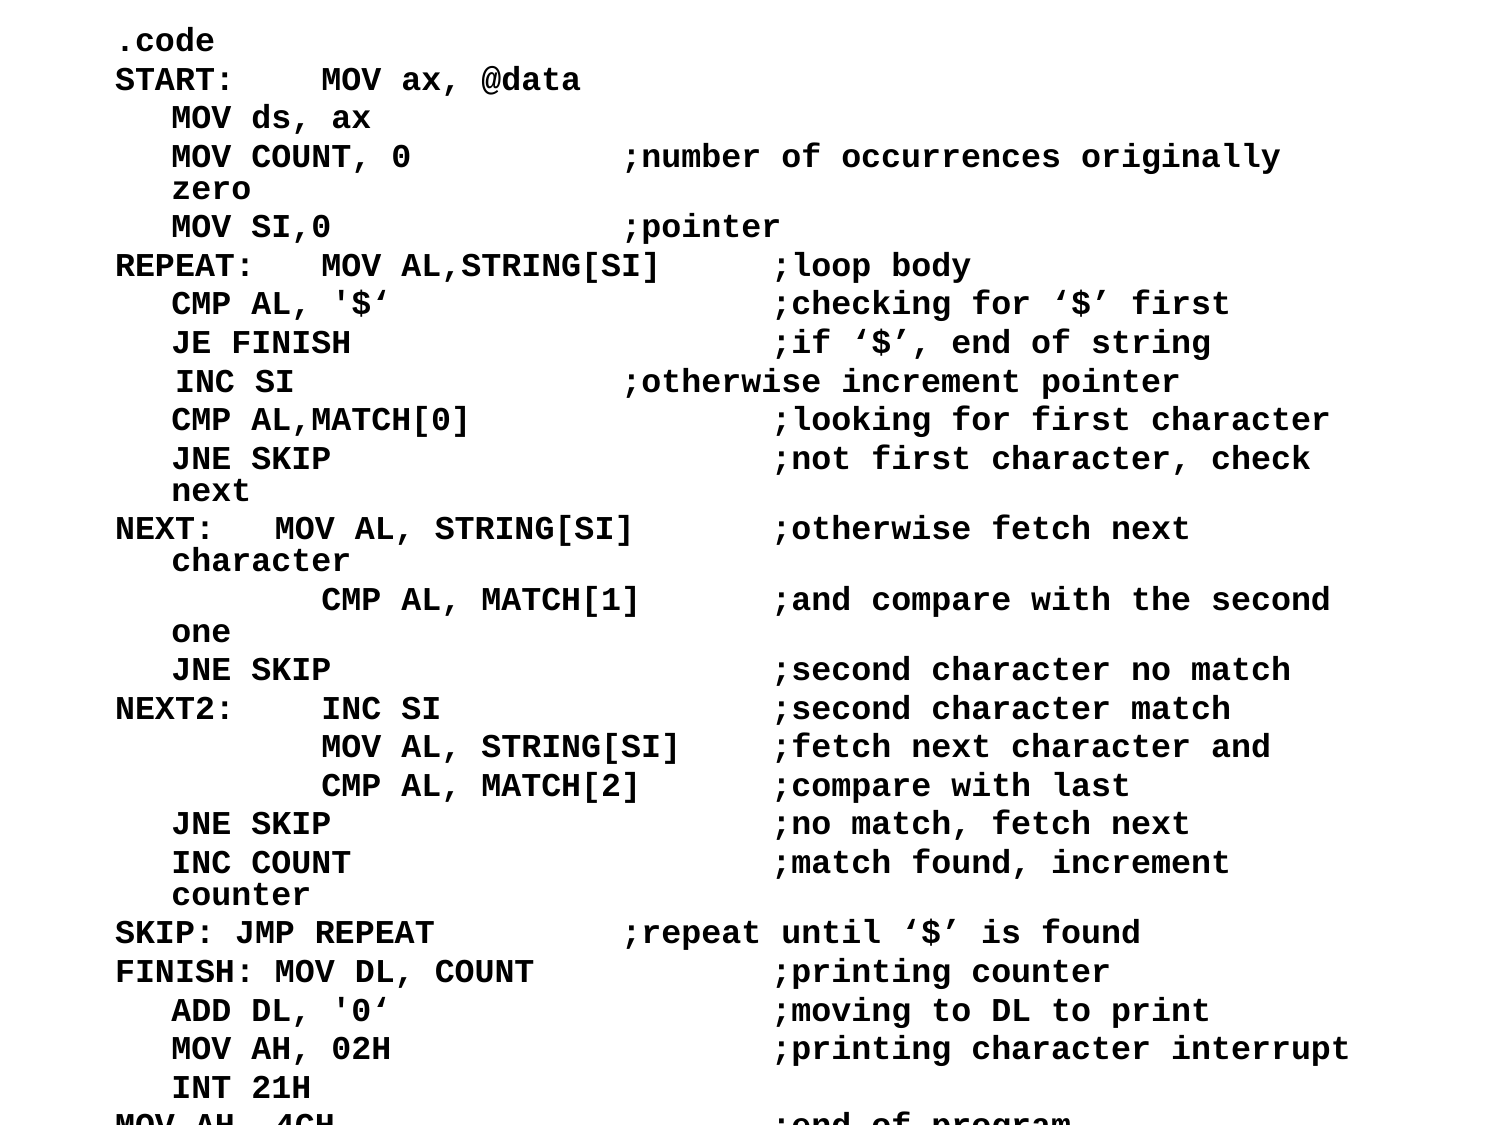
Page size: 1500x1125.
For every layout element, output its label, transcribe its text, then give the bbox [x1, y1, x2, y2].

list .code START: MOV ax, @data MOV ds, ax MOV COUNT, 0 ;number of occurrences originally zero MOV SI,0 ;pointer REPEAT: MOV AL,STRING[SI] ;loop body CMP AL, '$‘ ;checking for ‘$’ first JE FINISH ;if ‘$’, end of string INC SI ;otherwise increment pointer CMP AL,MATCH[0] ;looking for first character JNE SKIP ;not first character, check next NEXT: MOV AL, STRING[SI] ;otherwise fetch next character CMP AL, MATCH[1] ;and compare with the second one JNE SKIP ;second character no match NEXT2: INC SI ;second character match MOV AL, STRING[SI] ;fetch next character and CMP AL, MATCH[2] ;compare with last JNE SKIP ;no match, fetch next INC COUNT ;match found, increment counter SKIP: JMP REPEAT ;repeat until ‘$’ is found FINISH: MOV DL, COUNT ;printing counter ADD DL, '0‘ ;moving to DL to print MOV AH, 02H ;printing character interrupt INT 21H MOV AH, 4CH ;end of program INT 21H END START [100, 18, 1376, 941]
